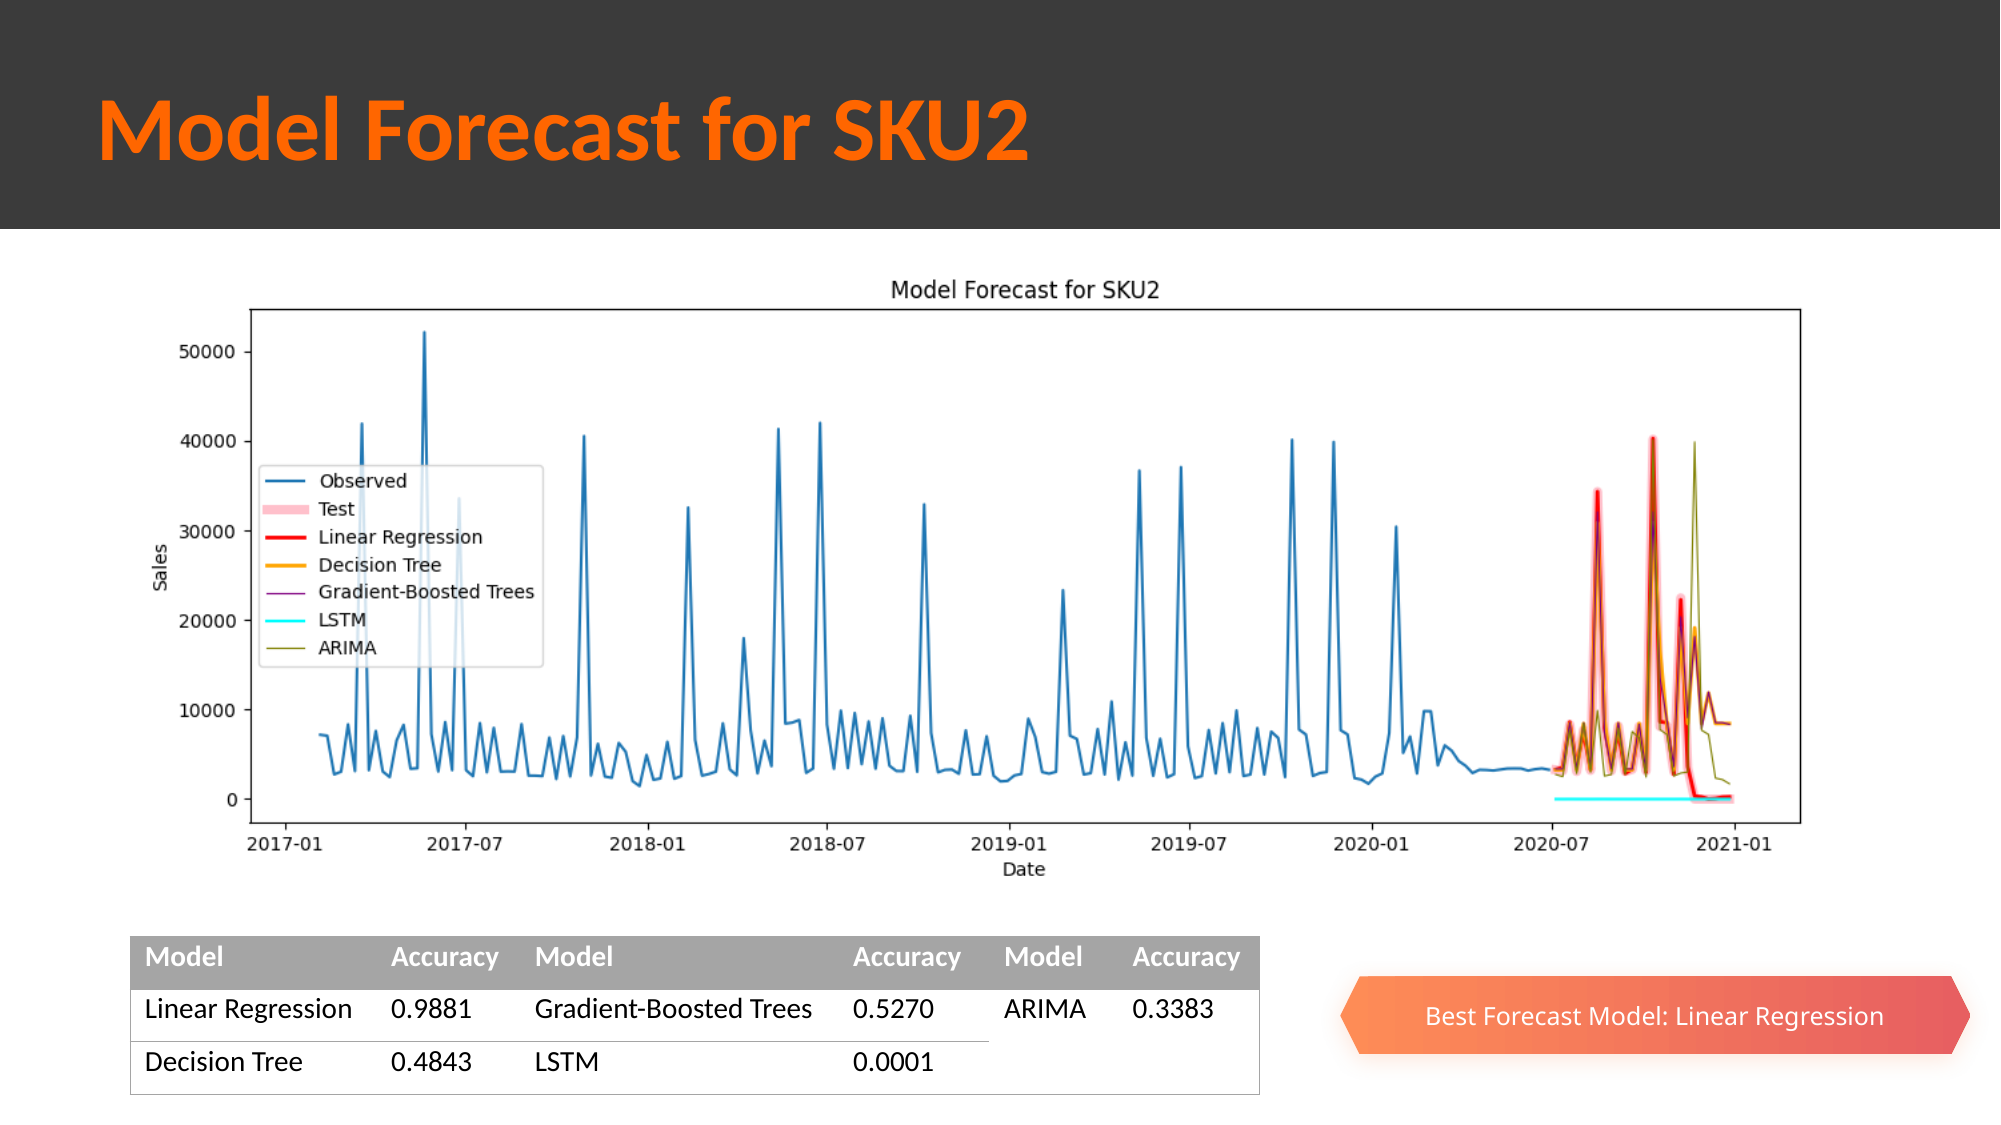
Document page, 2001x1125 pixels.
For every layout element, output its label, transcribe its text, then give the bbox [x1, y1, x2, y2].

text_box [0, 0, 2000, 229]
table_header Accuracy [838, 937, 989, 989]
table_header Accuracy [376, 937, 520, 989]
table_cell 0.3383 [1118, 990, 1259, 1094]
table_cell ARIMA [989, 990, 1118, 1094]
table_cell Gradient-Boosted Trees [520, 990, 838, 1041]
table_header Model [131, 937, 376, 989]
table_cell 0.0001 [838, 1042, 989, 1094]
table_header Model [520, 937, 838, 989]
table_header Accuracy [1118, 937, 1259, 989]
table_cell 0.5270 [838, 990, 989, 1041]
table_cell LSTM [520, 1042, 838, 1094]
table_header Model [989, 937, 1118, 989]
title Model Forecast for SKU2 [81, 51, 1260, 210]
table_cell 0.9881 [376, 990, 520, 1041]
table_cell Decision Tree [131, 1042, 376, 1094]
text_box Best Forecast Model: Linear Regression [1340, 976, 1971, 1055]
table_cell Linear Regression [131, 990, 376, 1041]
table_cell 0.4843 [376, 1042, 520, 1094]
picture [0, 229, 2000, 896]
